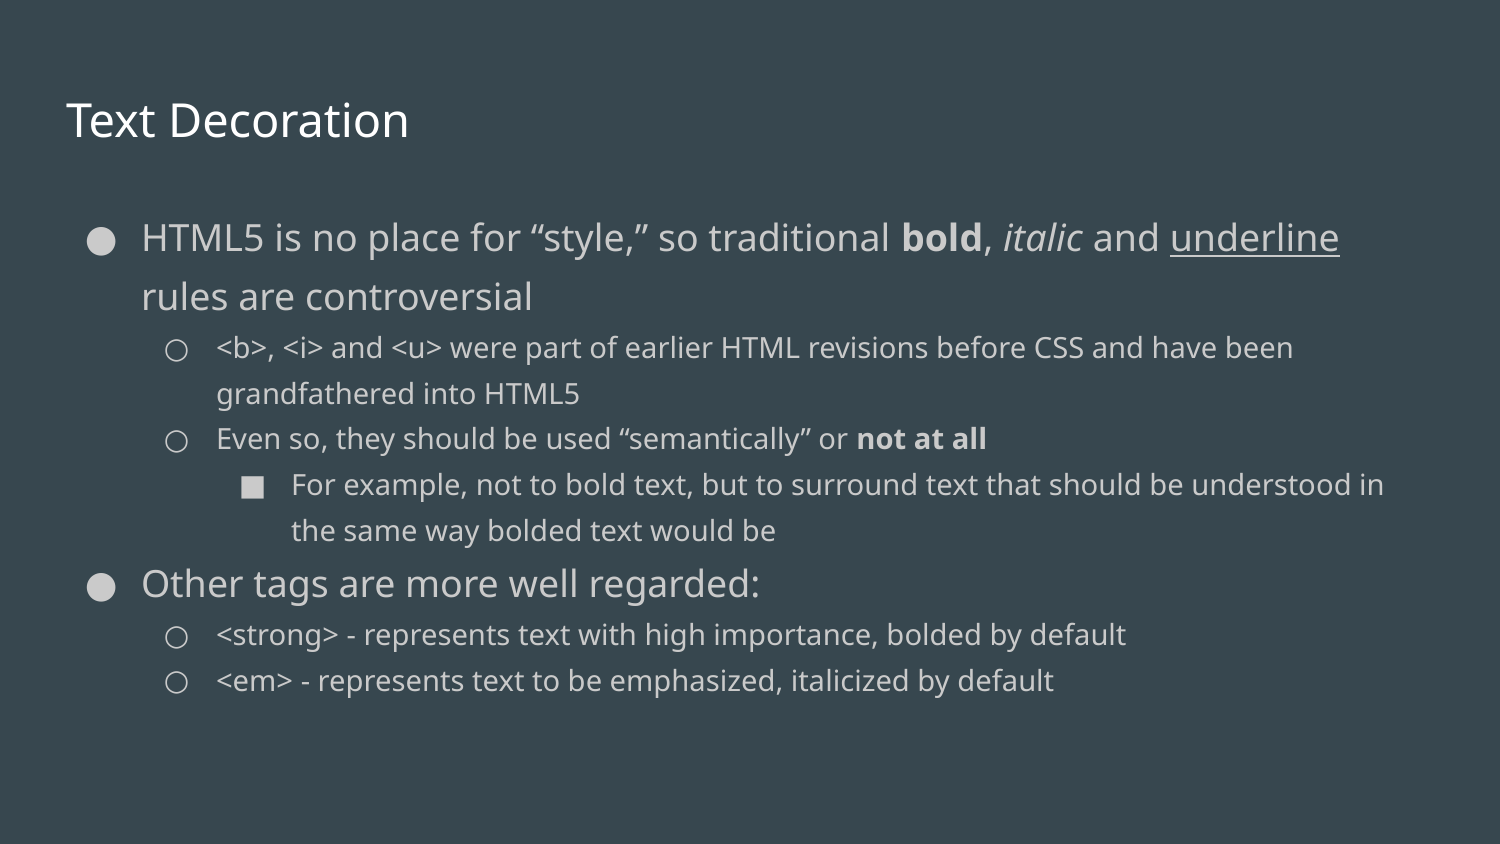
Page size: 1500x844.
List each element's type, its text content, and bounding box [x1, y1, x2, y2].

title Text Decoration [51, 72, 1449, 167]
list HTML5 is no place for “style,” so traditional bold, italic and underline rules are controversial <b>, <i> and <u> were part of earlier HTML revisions before CSS and have been grandfathered into HTML5 Even so, they should be used “semantically” or not at all For example, not to bold text, but to surround text that should be understood in the same way bolded text would be Other tags are more well regarded: <strong> - represents text with high importance, bolded by default <em> - represents text to be emphasized, italicized by default [51, 189, 1449, 750]
